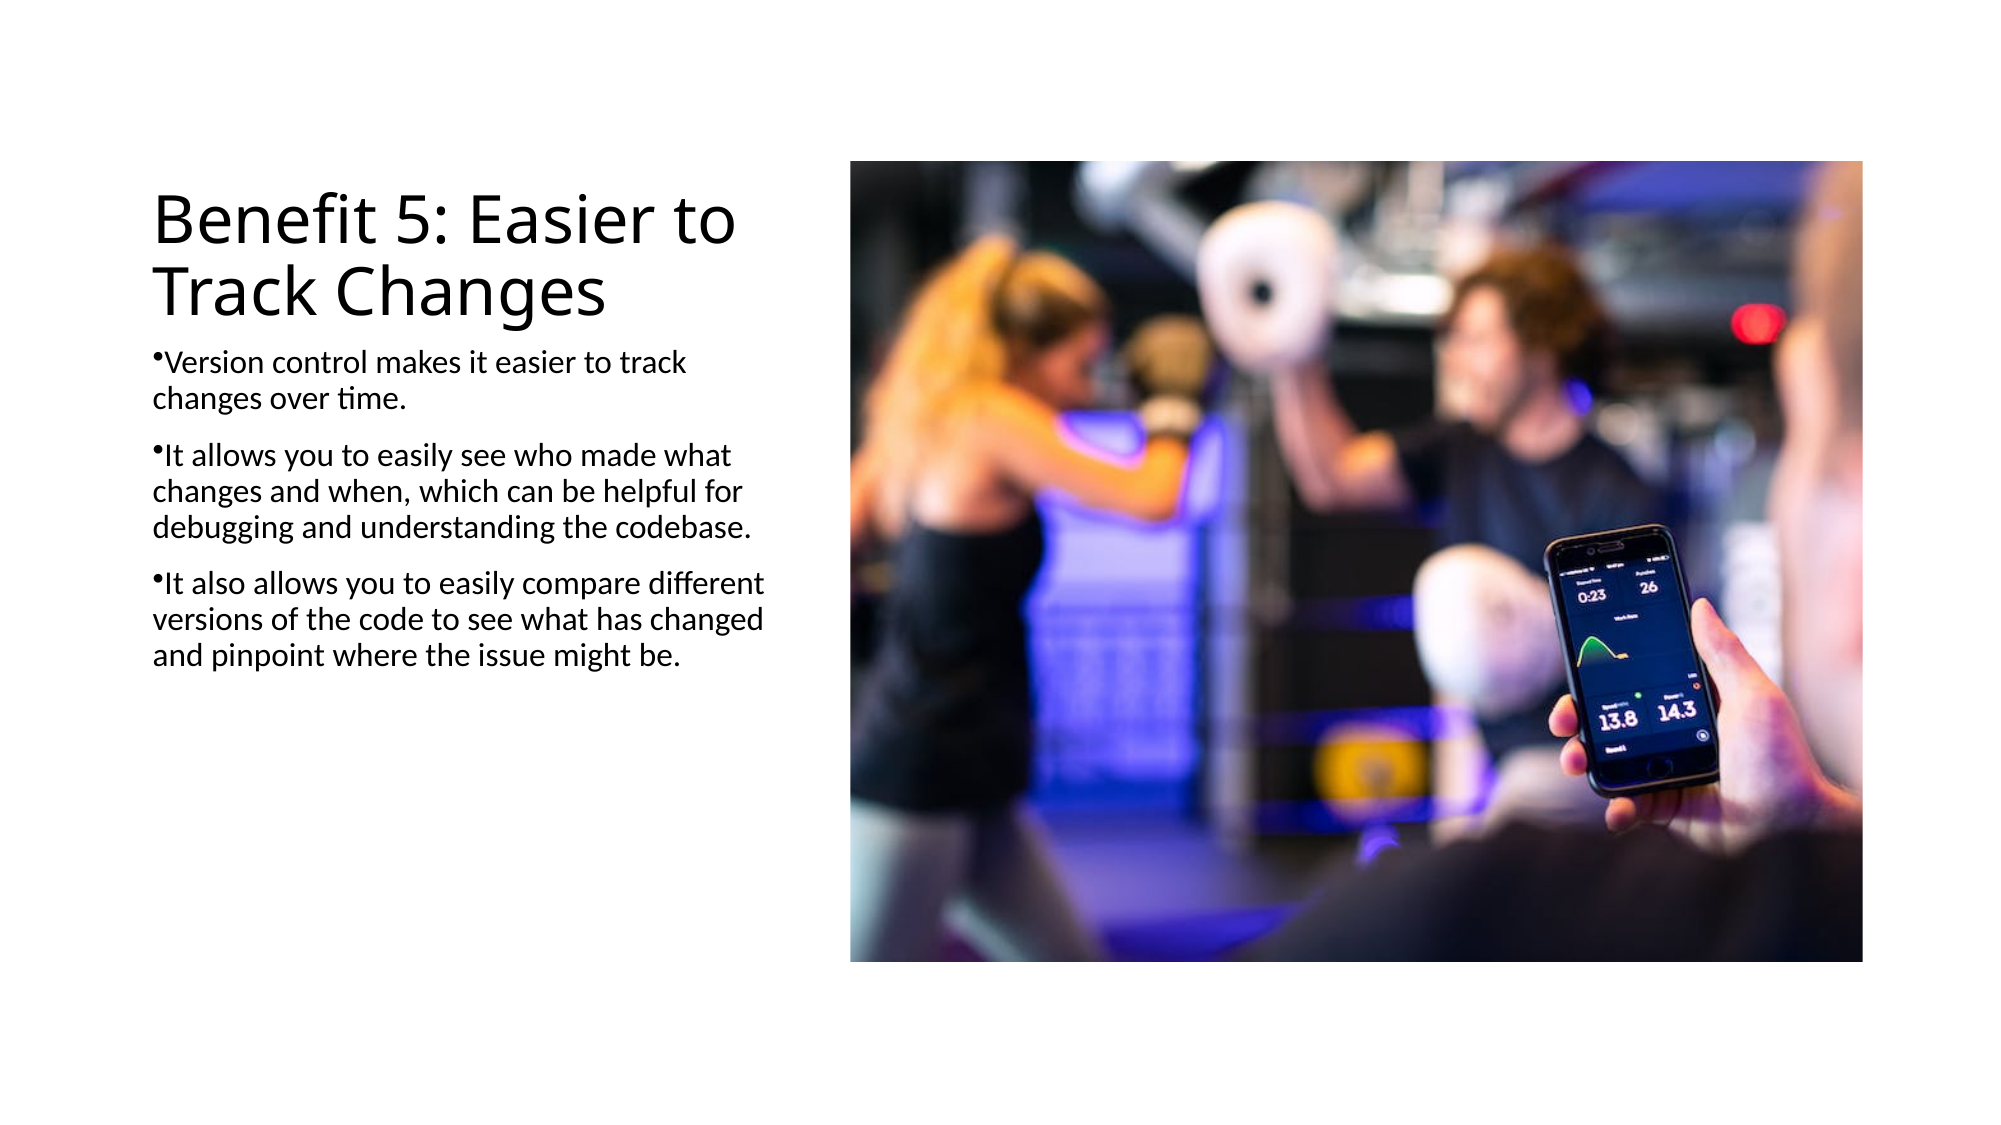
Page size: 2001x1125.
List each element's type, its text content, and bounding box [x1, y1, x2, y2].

list Version control makes it easier to track changes over time. It allows you to easily see who made what changes and when, which can be helpful for debugging and understanding the codebase. It also allows you to easily compare different versions of the code to see what has changed and pinpoint where the issue might be. [137, 337, 783, 963]
picture [850, 161, 1863, 962]
title Benefit 5: Easier to Track Changes [137, 75, 783, 337]
